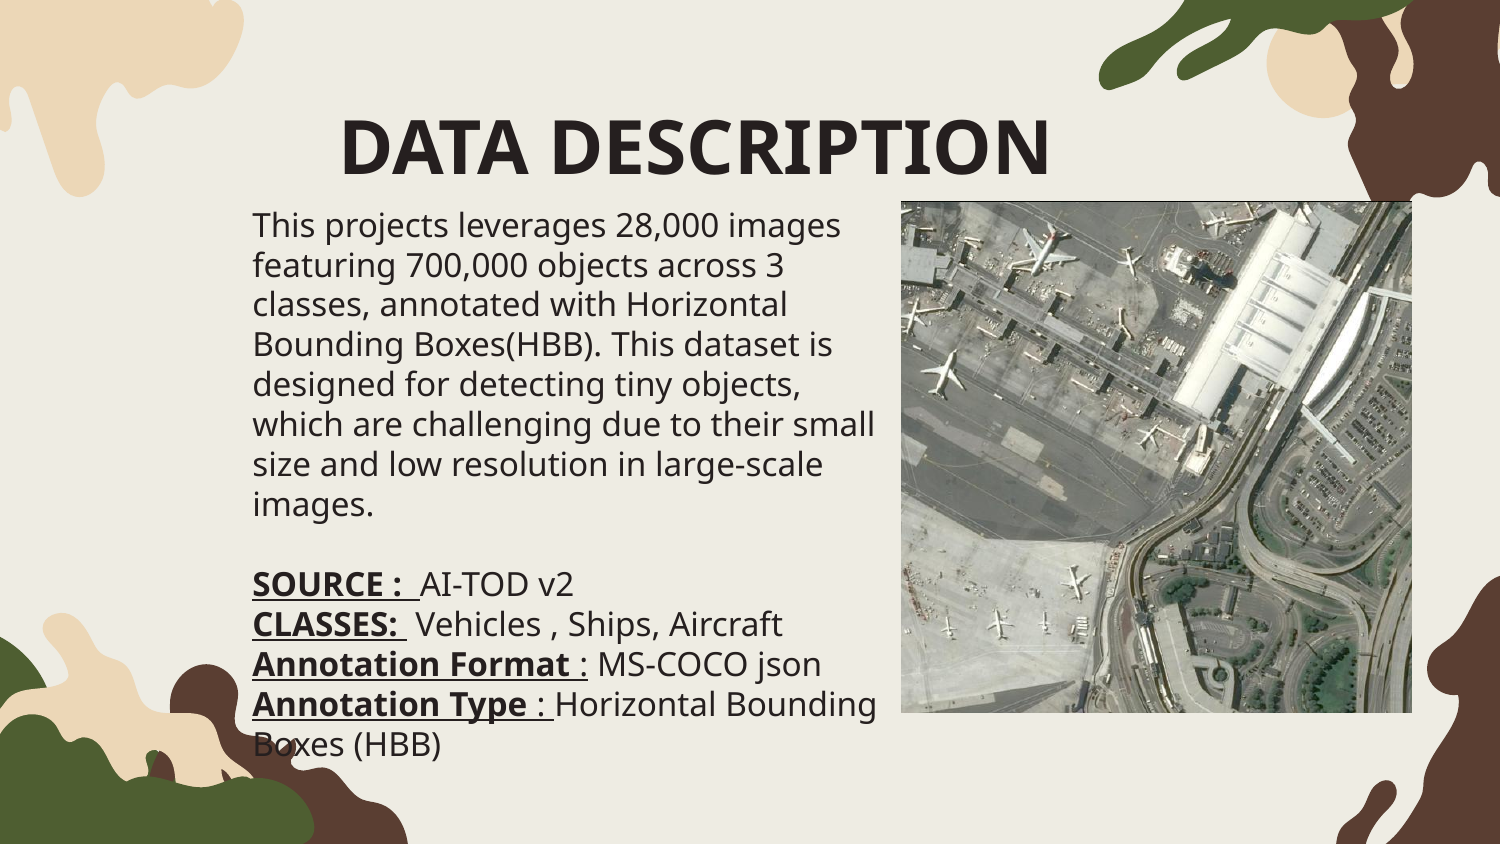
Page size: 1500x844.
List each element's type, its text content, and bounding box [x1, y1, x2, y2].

text_box This projects leverages 28,000 images featuring 700,000 objects across 3 classes, annotated with Horizontal Bounding Boxes(HBB). This dataset is designed for detecting tiny objects, which are challenging due to their small size and low resolution in large-scale images. SOURCE : AI-TOD v2 CLASSES: Vehicles , Ships, Aircraft Annotation Format : MS-COCO json Annotation Type : Horizontal Bounding Boxes (HBB) [214, 188, 902, 760]
title DATA DESCRIPTION [64, 84, 1329, 179]
picture [901, 201, 1413, 713]
